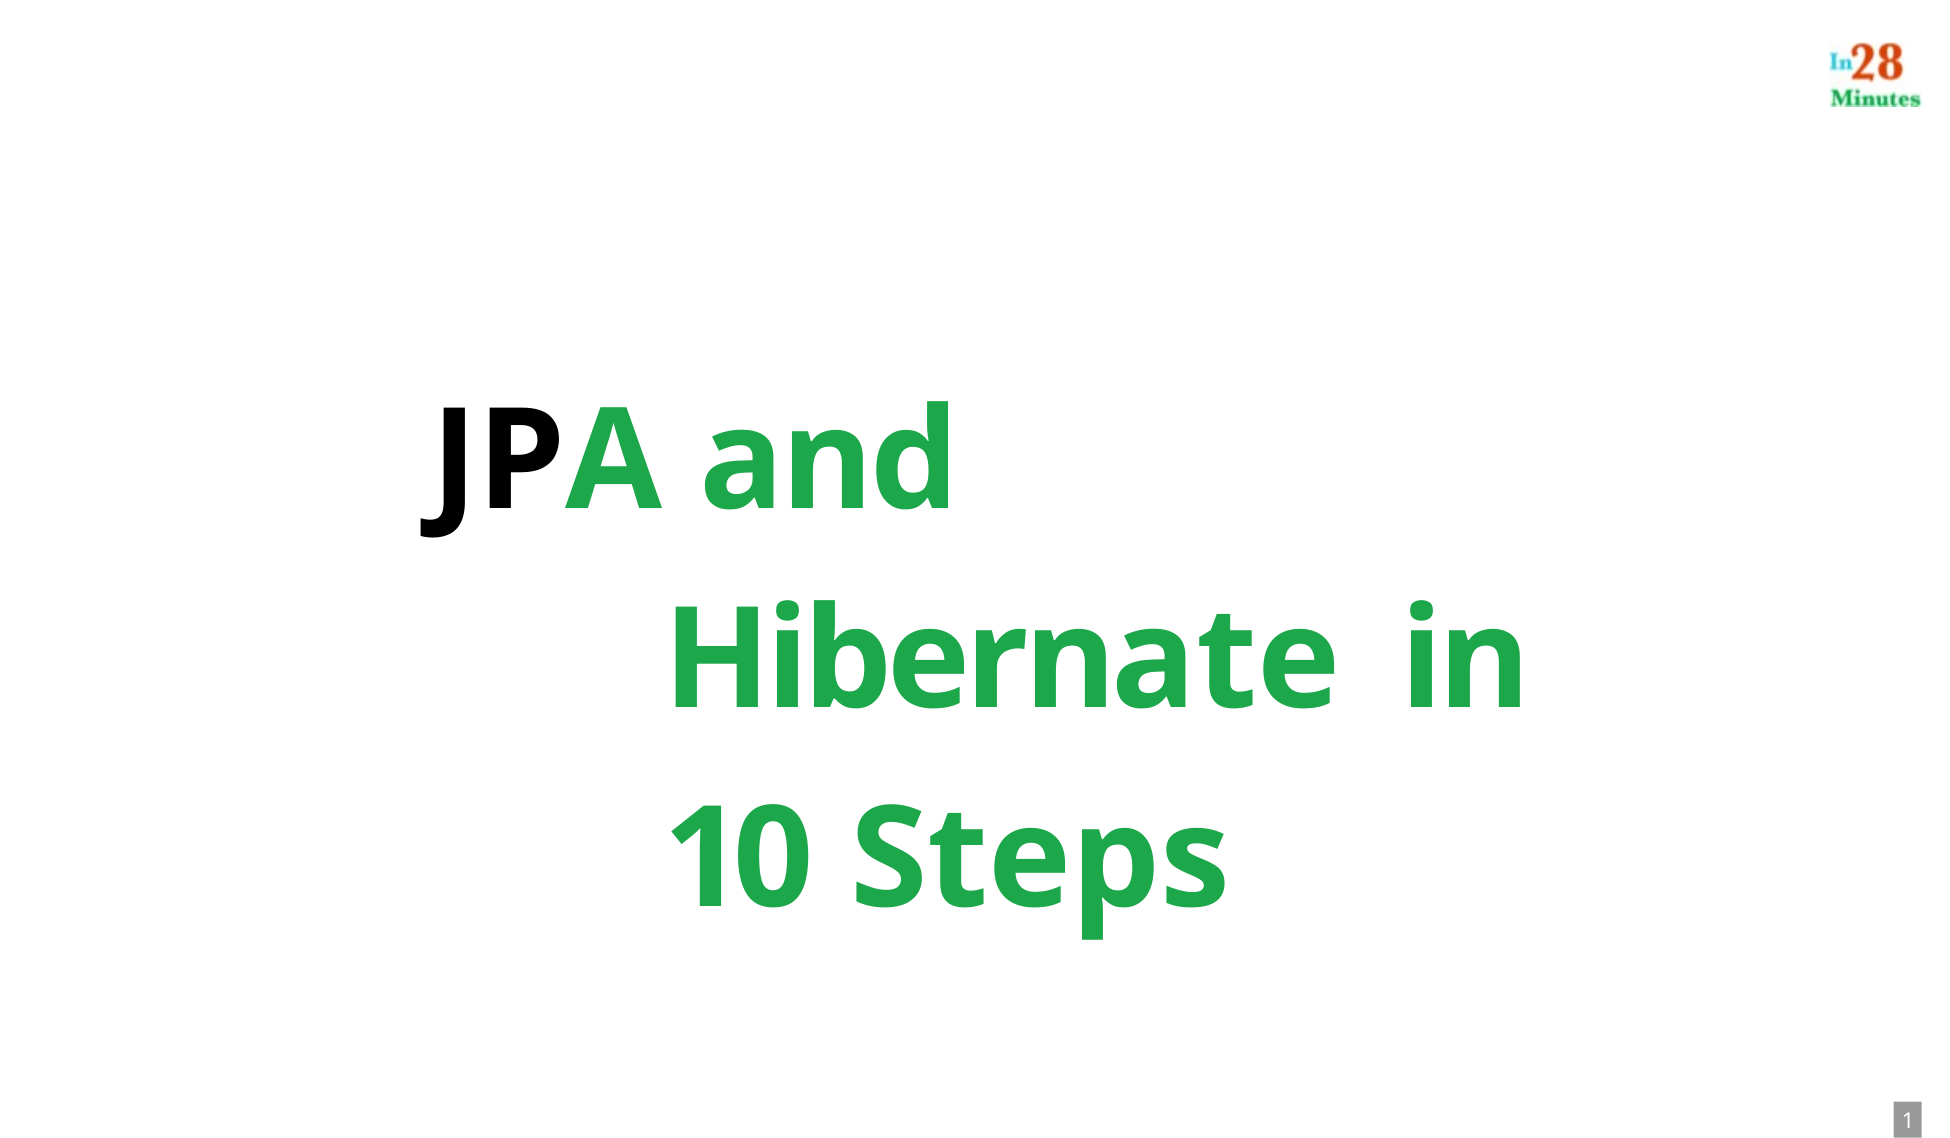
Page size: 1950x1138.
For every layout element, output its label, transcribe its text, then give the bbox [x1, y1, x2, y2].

text_box [1893, 1101, 1922, 1138]
title JPA and Hibernate in 10 Steps [429, 335, 1553, 935]
picture [1829, 41, 1923, 107]
text_box 1 [1899, 1109, 1917, 1133]
